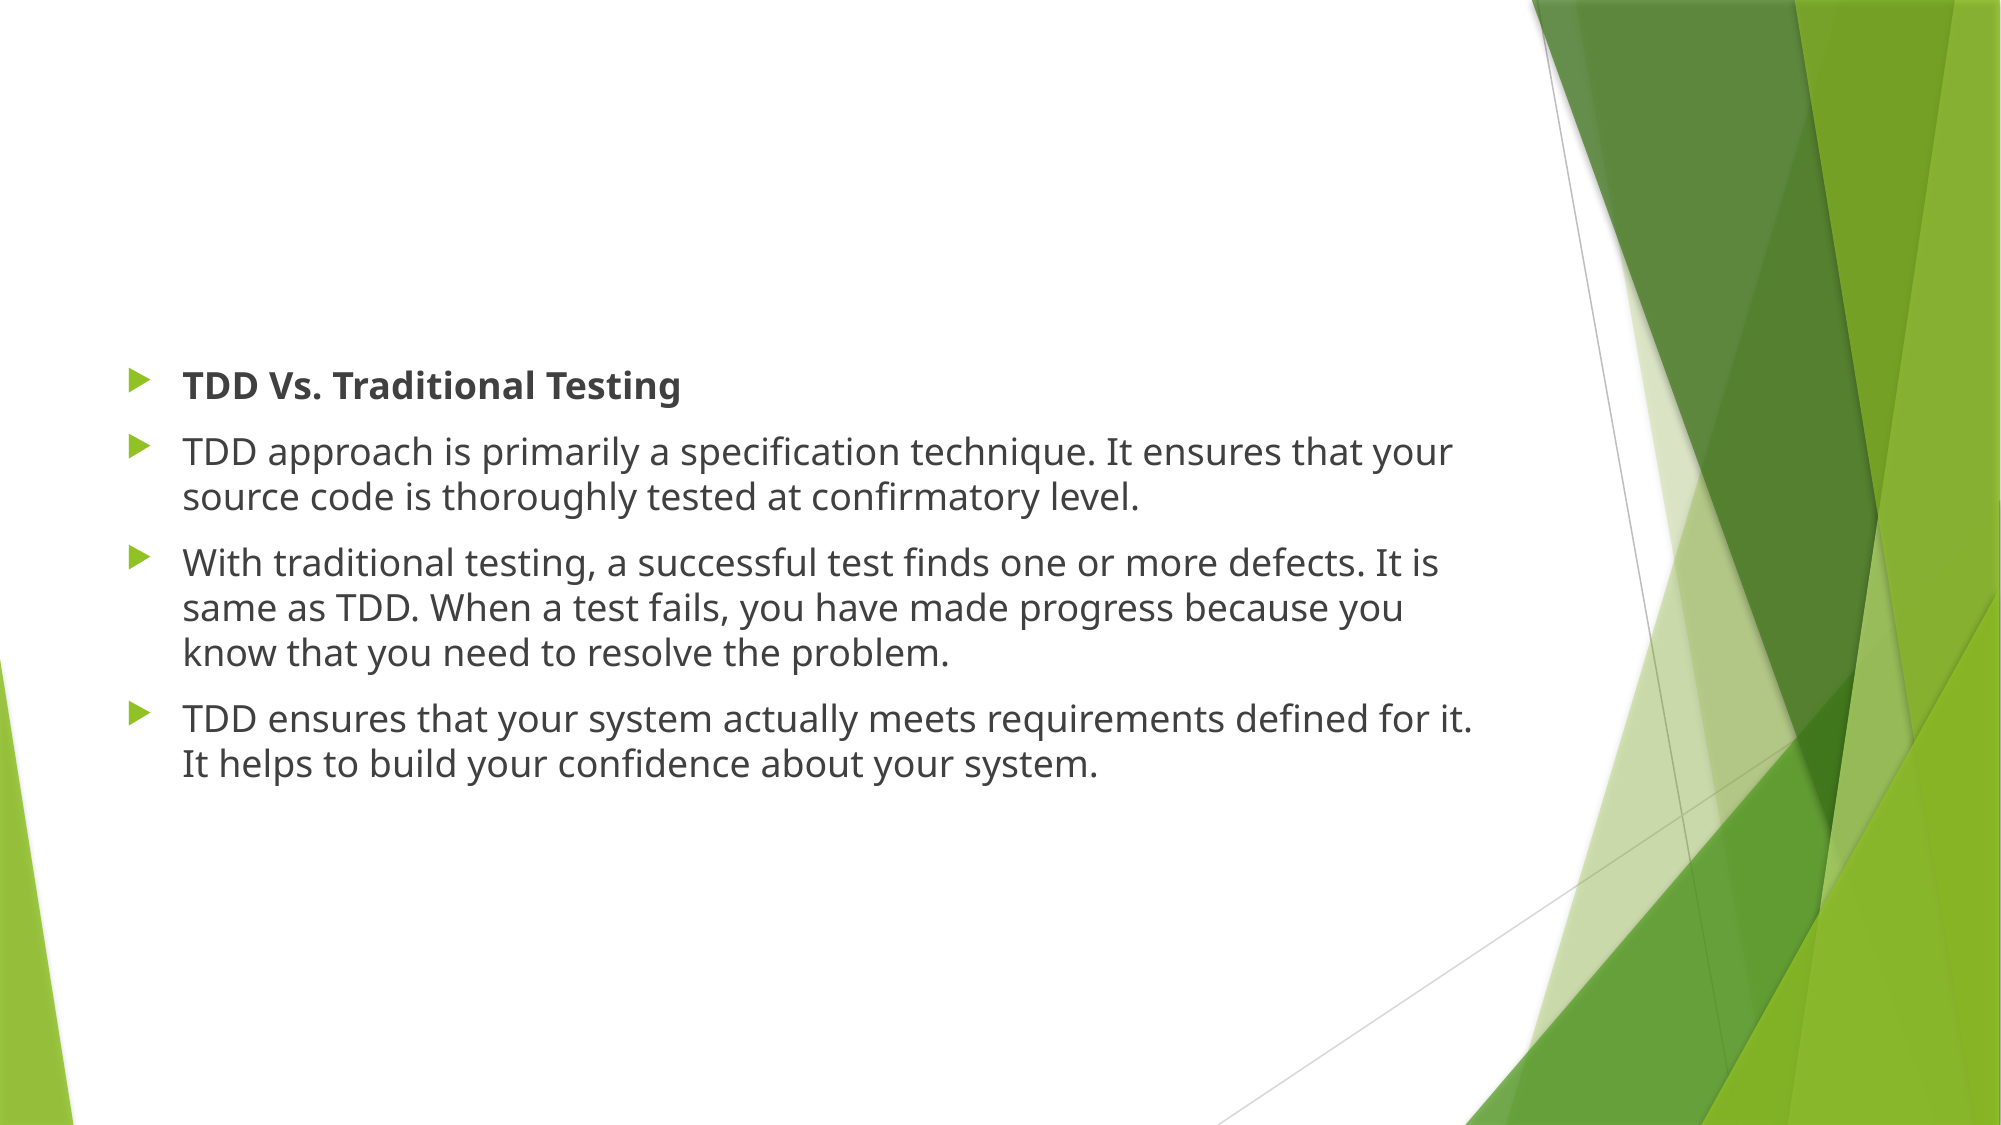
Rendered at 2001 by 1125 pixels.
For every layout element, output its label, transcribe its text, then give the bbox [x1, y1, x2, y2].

list TDD Vs. Traditional Testing TDD approach is primarily a specification technique. It ensures that your source code is thoroughly tested at confirmatory level. With traditional testing, a successful test finds one or more defects. It is same as TDD. When a test fails, you have made progress because you know that you need to resolve the problem. TDD ensures that your system actually meets requirements defined for it. It helps to build your confidence about your system. [111, 354, 1522, 992]
